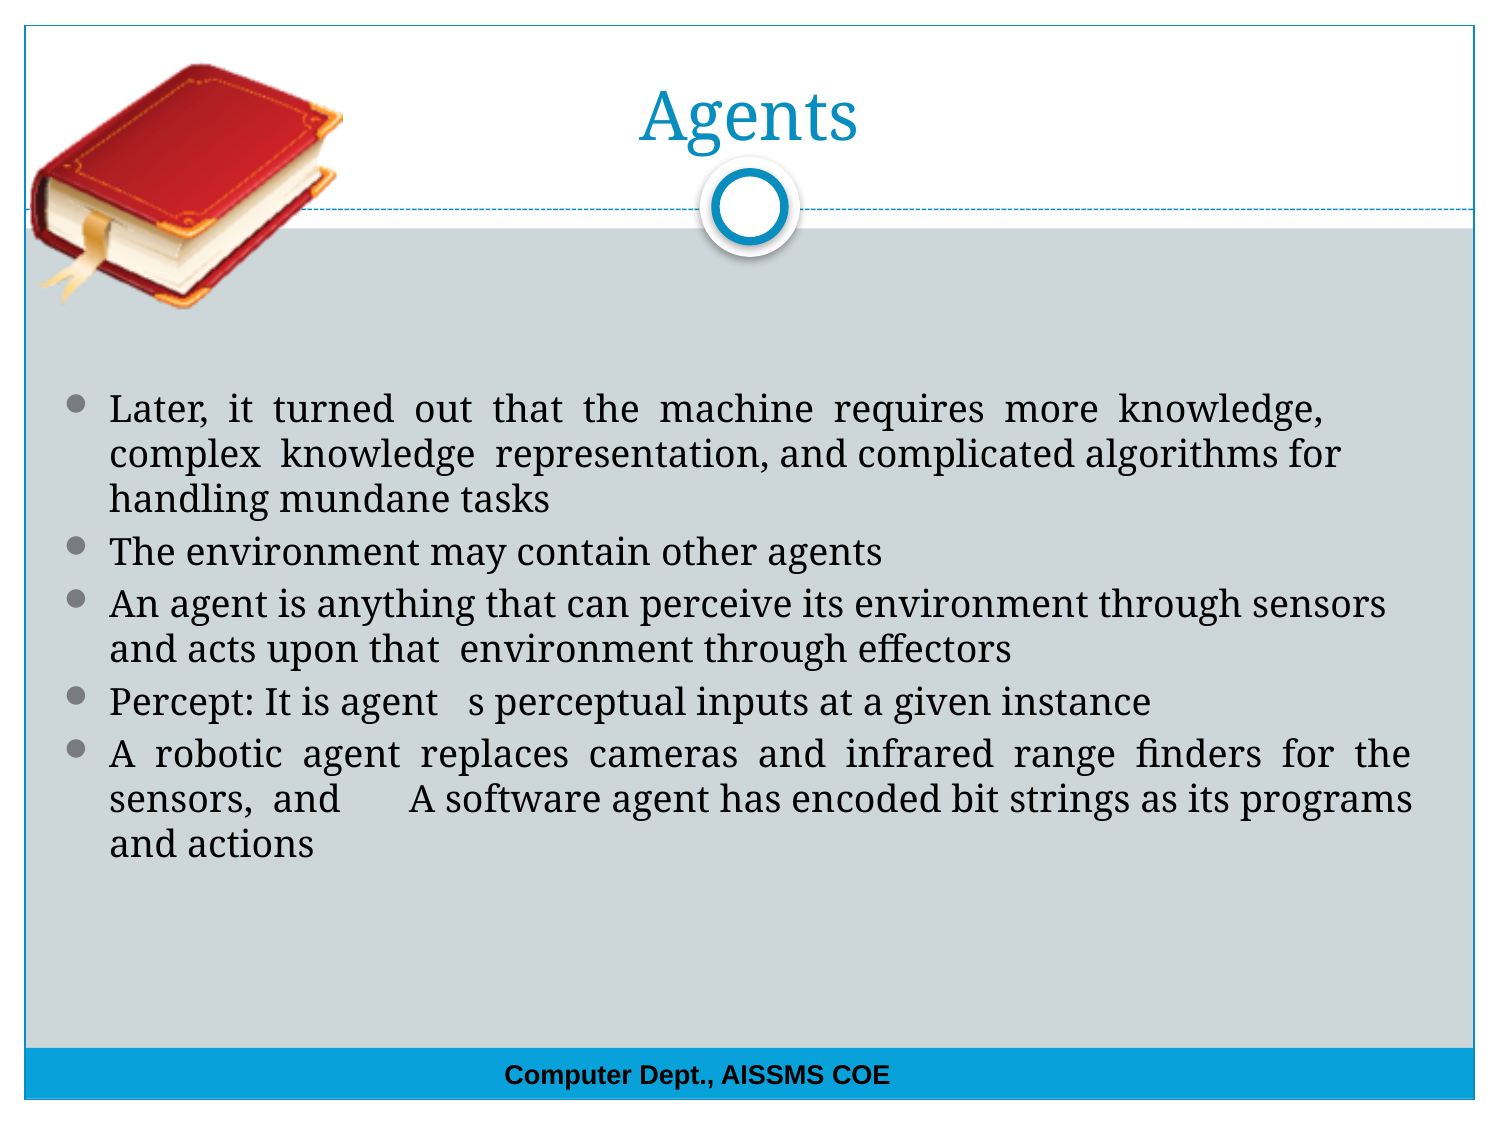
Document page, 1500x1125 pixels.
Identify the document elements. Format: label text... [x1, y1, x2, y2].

title Agents [348, 37, 1450, 162]
picture [29, 29, 343, 343]
list Later, it turned out that the machine requires more knowledge, complex knowledge representation, and complicated algorithms for handling mundane tasks The environment may contain other agents An agent is anything that can perceive its environment through sensors and acts upon that environment through effectors Percept: It is agent s perceptual inputs at a given instance A robotic agent replaces cameras and infrared range finders for the sensors, and A software agent has encoded bit strings as its programs and actions [49, 250, 1445, 1001]
text_box Computer Dept., AISSMS COE [489, 989, 906, 1098]
